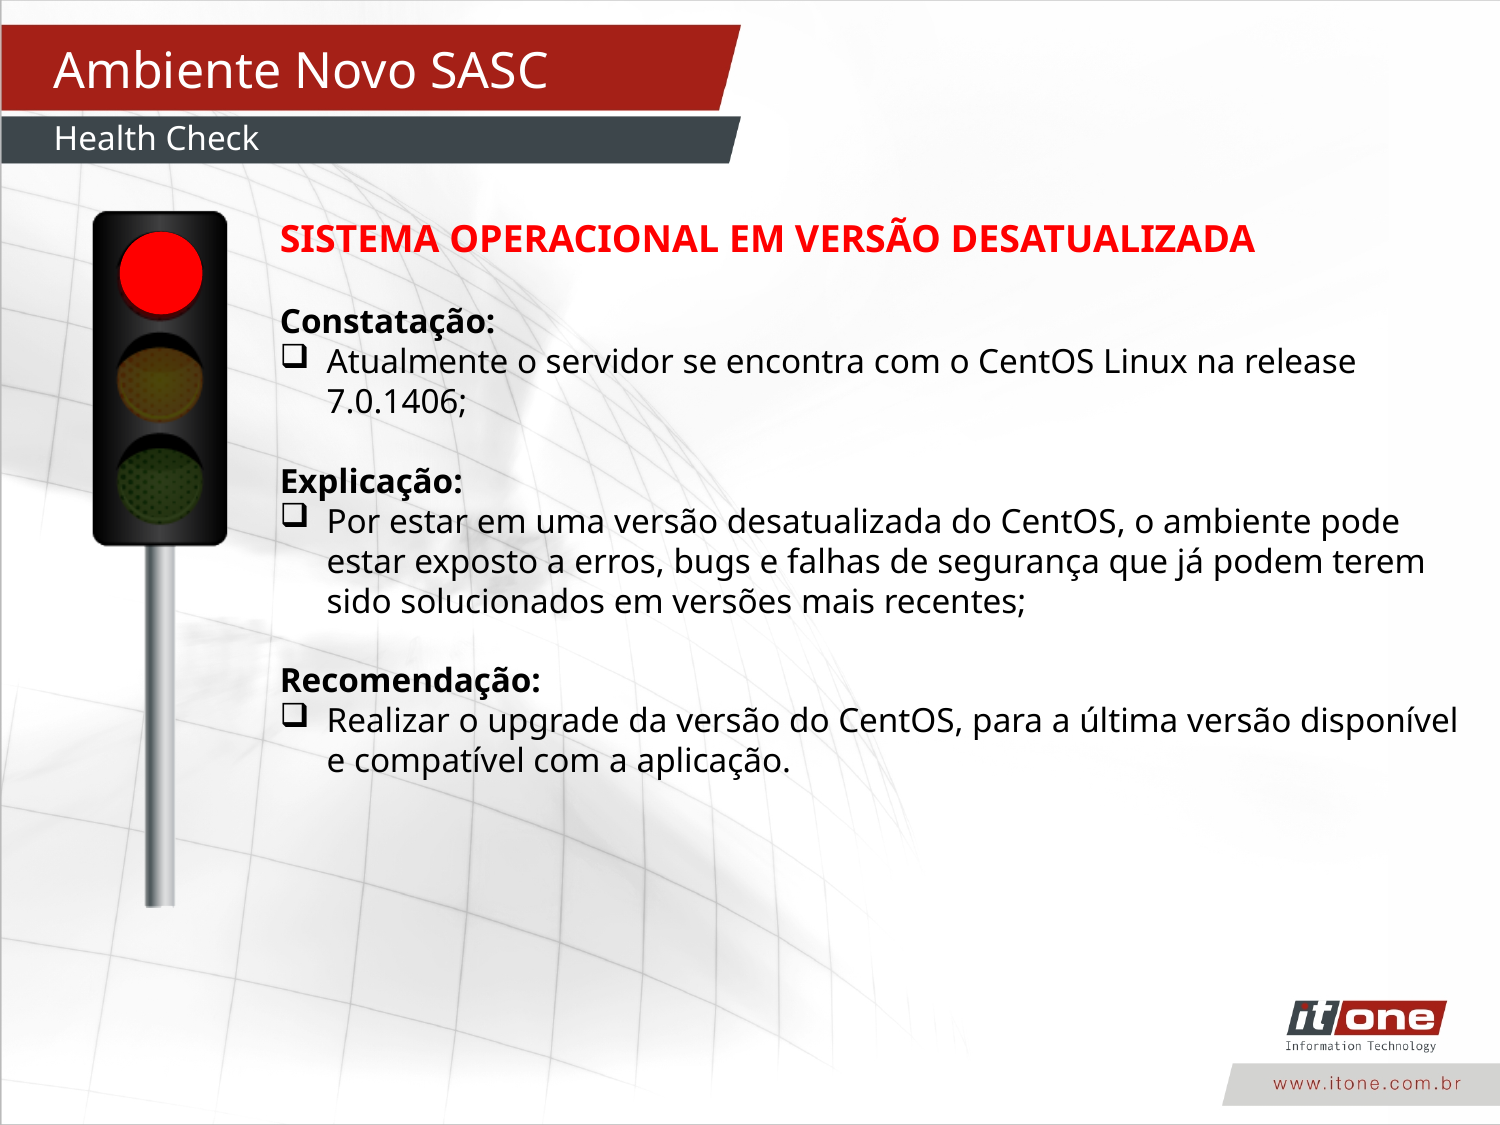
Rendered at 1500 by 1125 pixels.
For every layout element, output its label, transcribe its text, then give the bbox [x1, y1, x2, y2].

subtitle Health Check [38, 109, 795, 165]
title Ambiente Novo SASC [38, 26, 703, 109]
text_box SISTEMA OPERACIONAL EM VERSÃO DESATUALIZADA Constatação: Atualmente o servidor se encontra com o CentOS Linux na release 7.0.1406; Explicação: Por estar em uma versão desatualizada do CentOS, o ambiente pode estar exposto a erros, bugs e falhas de segurança que já podem terem sido solucionados em versões mais recentes; Recomendação: Realizar o upgrade da versão do CentOS, para a última versão disponível e compatível com a aplicação. [265, 208, 1483, 787]
picture [0, 0, 1500, 1125]
